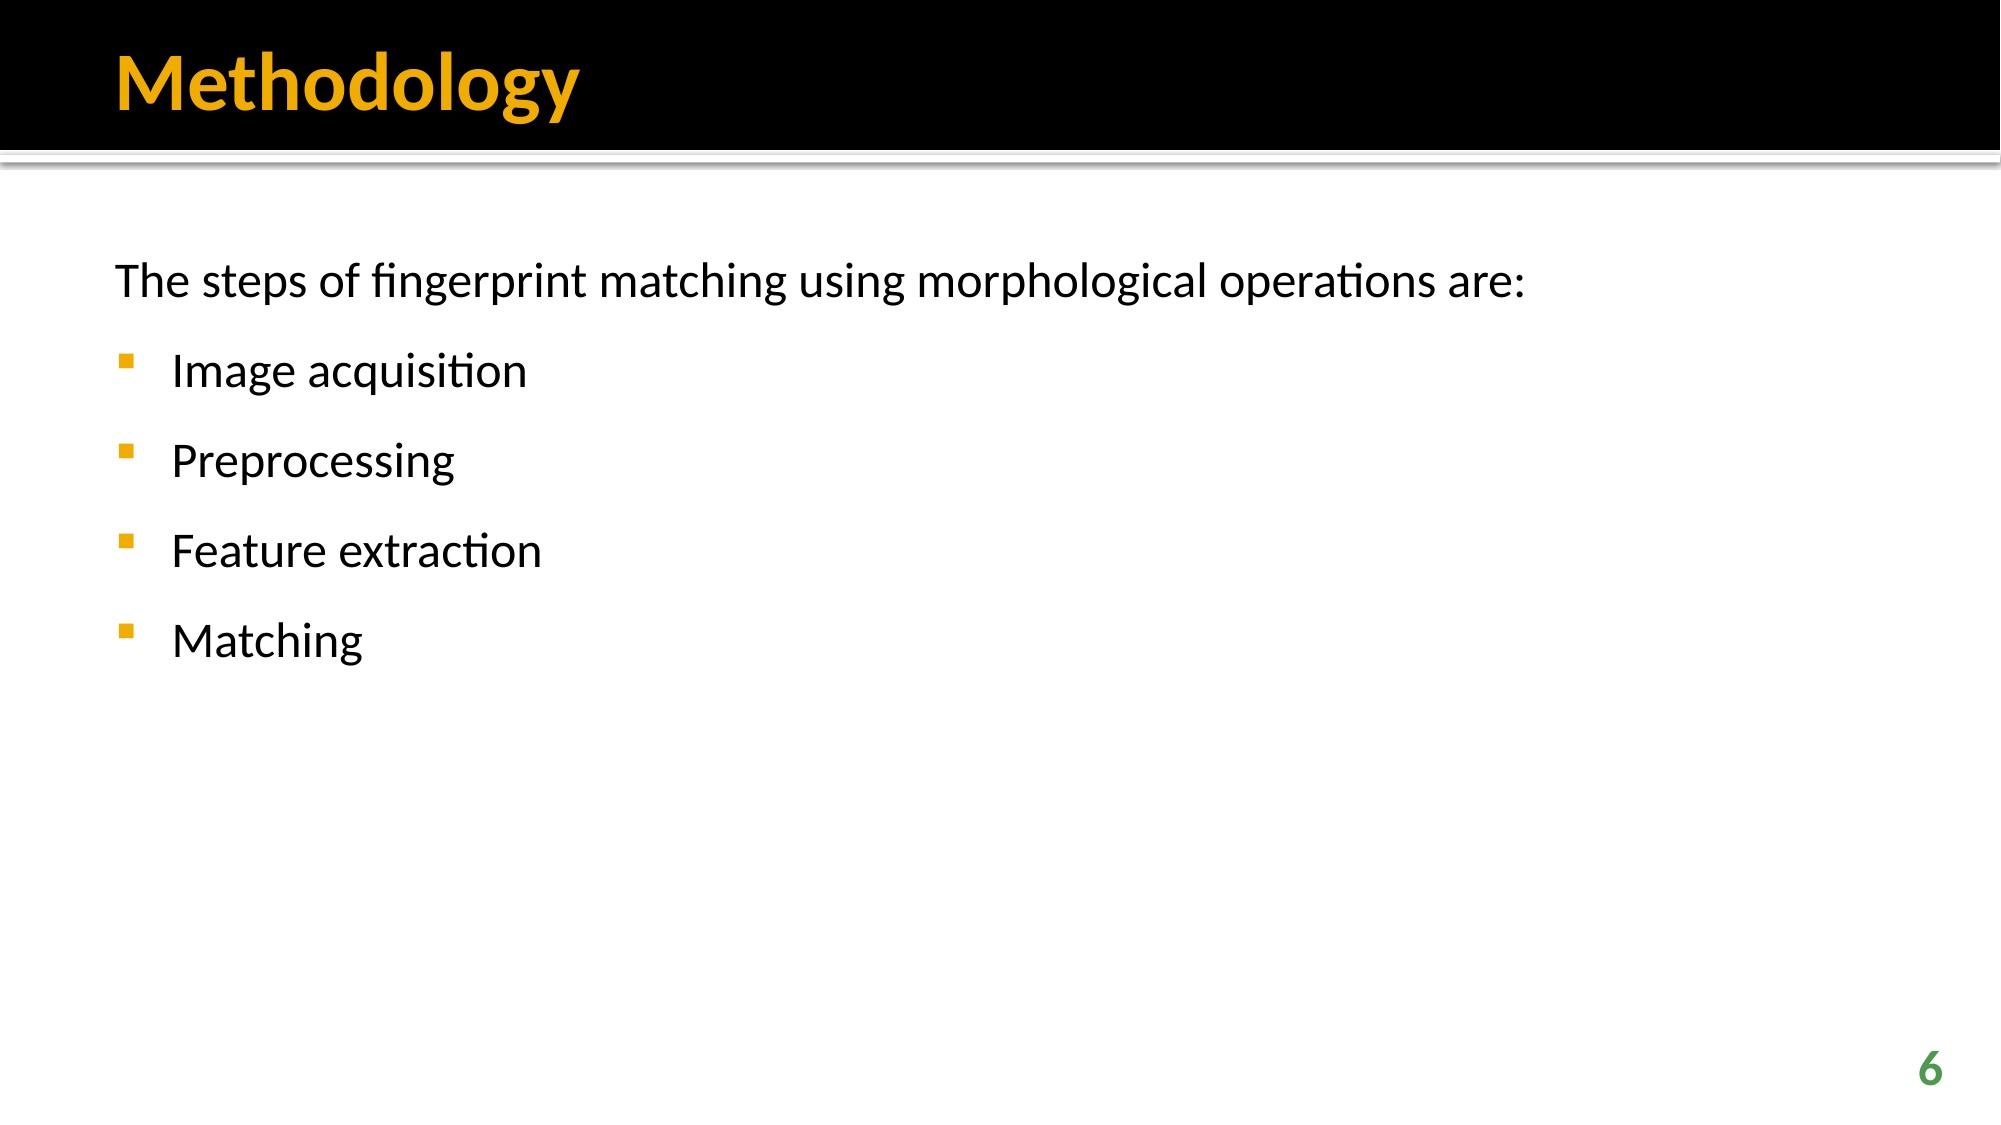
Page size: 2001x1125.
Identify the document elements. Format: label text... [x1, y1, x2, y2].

text_box The steps of fingerprint matching using morphological operations are: Image acquisition Preprocessing Feature extraction Matching [99, 210, 1813, 676]
slide_number 6 [1837, 1050, 1958, 1095]
title Methodology [99, 12, 1900, 143]
